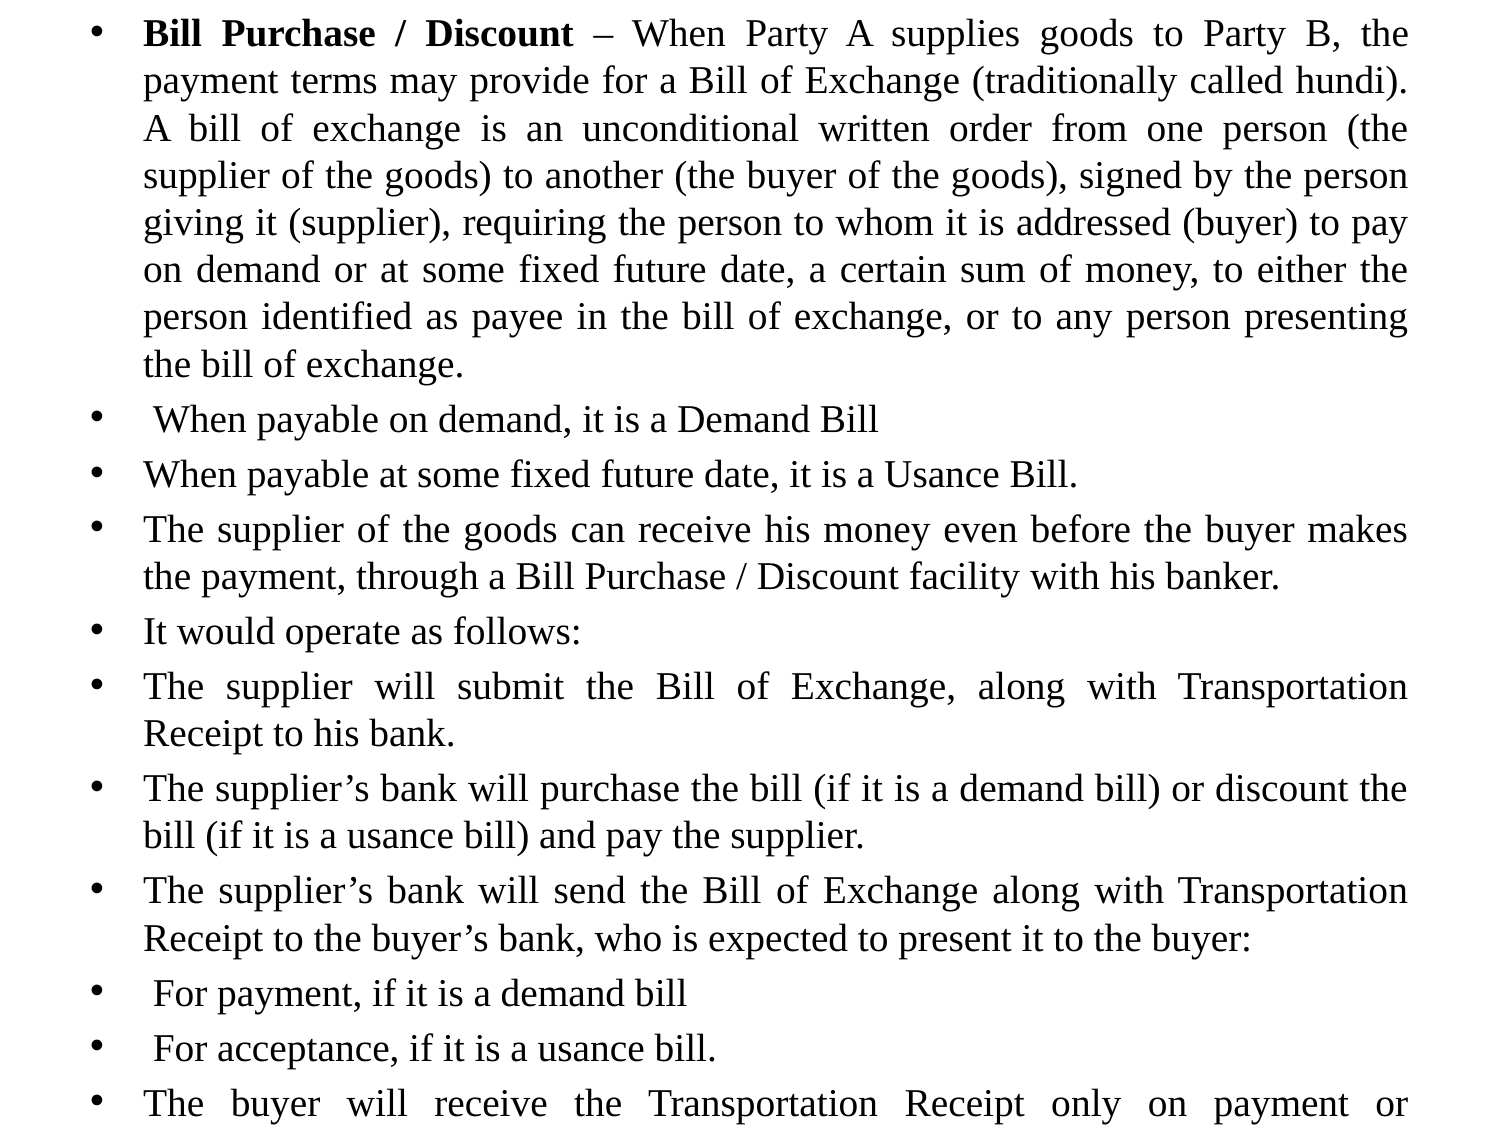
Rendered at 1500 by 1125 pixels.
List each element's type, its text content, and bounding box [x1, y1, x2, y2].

list Bill Purchase / Discount – When Party A supplies goods to Party B, the payment terms may provide for a Bill of Exchange (traditionally called hundi). A bill of exchange is an unconditional written order from one person (the supplier of the goods) to another (the buyer of the goods), signed by the person giving it (supplier), requiring the person to whom it is addressed (buyer) to pay on demand or at some fixed future date, a certain sum of money, to either the person identified as payee in the bill of exchange, or to any person presenting the bill of exchange. When payable on demand, it is a Demand Bill When payable at some fixed future date, it is a Usance Bill. The supplier of the goods can receive his money even before the buyer makes the payment, through a Bill Purchase / Discount facility with his banker. It would operate as follows: The supplier will submit the Bill of Exchange, along with Transportation Receipt to his bank. The supplier’s bank will purchase the bill (if it is a demand bill) or discount the bill (if it is a usance bill) and pay the supplier. The supplier’s bank will send the Bill of Exchange along with Transportation Receipt to the buyer’s bank, who is expected to present it to the buyer: For payment, if it is a demand bill For acceptance, if it is a usance bill. The buyer will receive the Transportation Receipt only on payment or acceptance, as the case may be. [75, 0, 1425, 1125]
